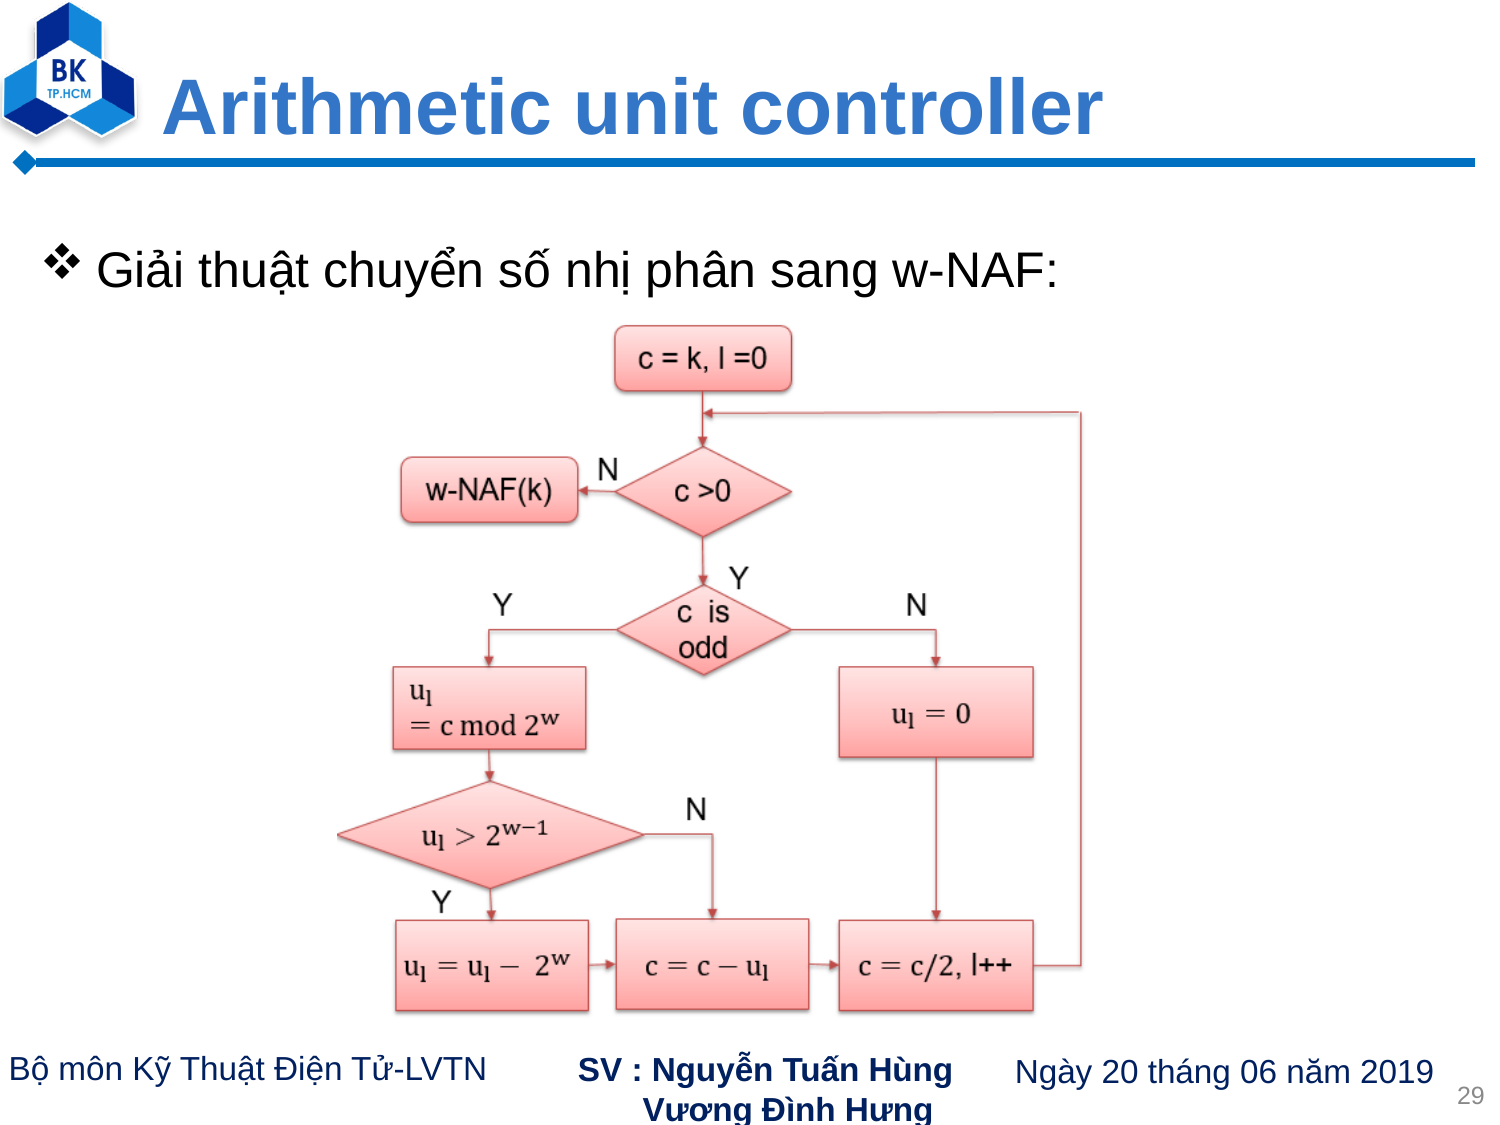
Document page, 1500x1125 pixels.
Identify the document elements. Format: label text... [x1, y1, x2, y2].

picture [337, 312, 1091, 1022]
picture [0, 0, 138, 138]
title Arithmetic unit controller [146, 47, 1500, 159]
text_box Giải thuật chuyển số nhị phân sang w-NAF: [24, 199, 1475, 305]
slide_number 29 [1149, 1065, 1500, 1125]
